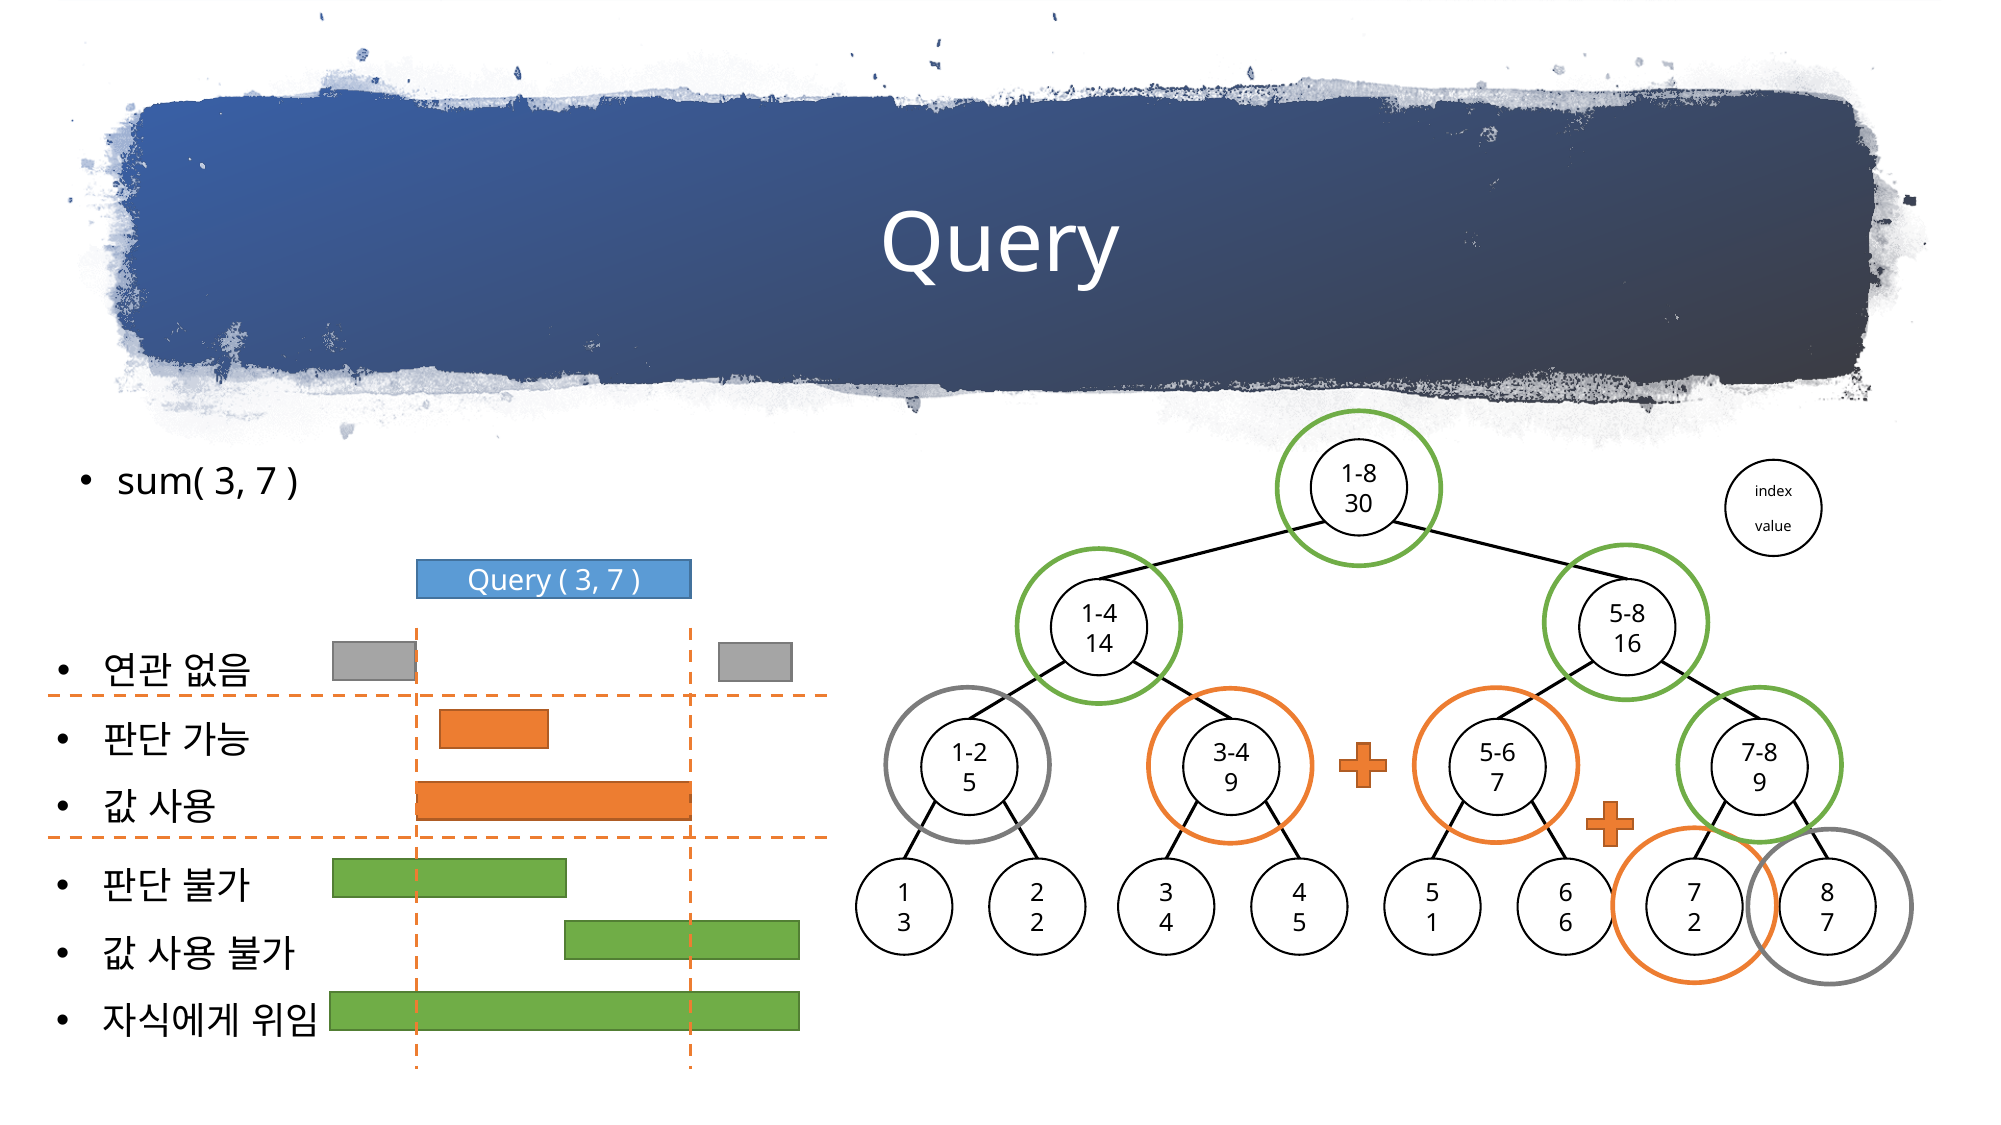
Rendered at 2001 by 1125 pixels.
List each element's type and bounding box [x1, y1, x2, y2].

picture [0, 0, 2000, 1125]
text_box [856, 439, 1876, 955]
